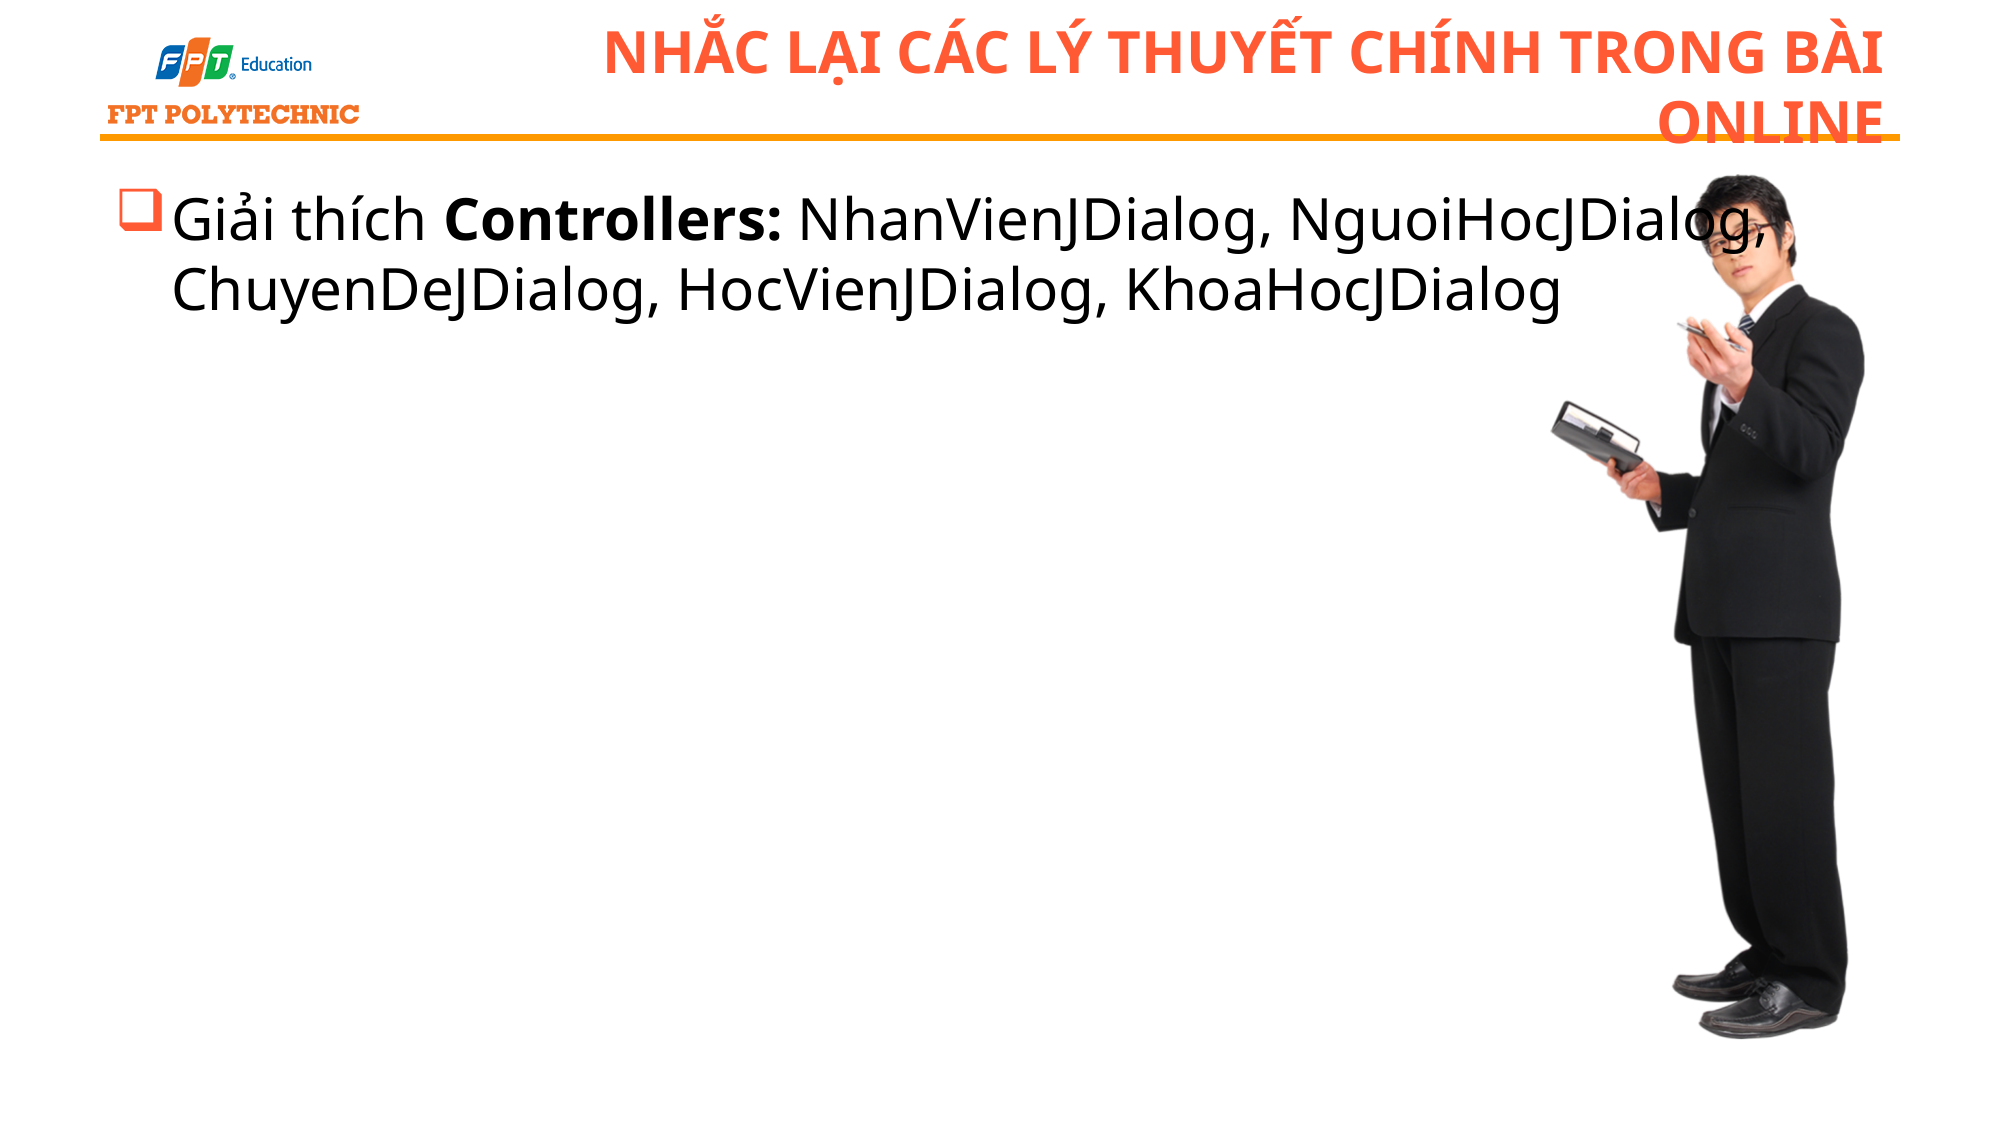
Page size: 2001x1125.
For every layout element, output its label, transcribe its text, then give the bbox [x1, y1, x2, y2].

title Nhắc lại các lý thuyết chính trong bài online [366, 45, 1900, 125]
list Giải thích Controllers: NhanVienJDialog, NguoiHocJDialog, ChuyenDeJDialog, HocVienJDialog, KhoaHocJDialog [99, 174, 1838, 1088]
picture [1520, 174, 1901, 1054]
picture [99, 25, 367, 143]
